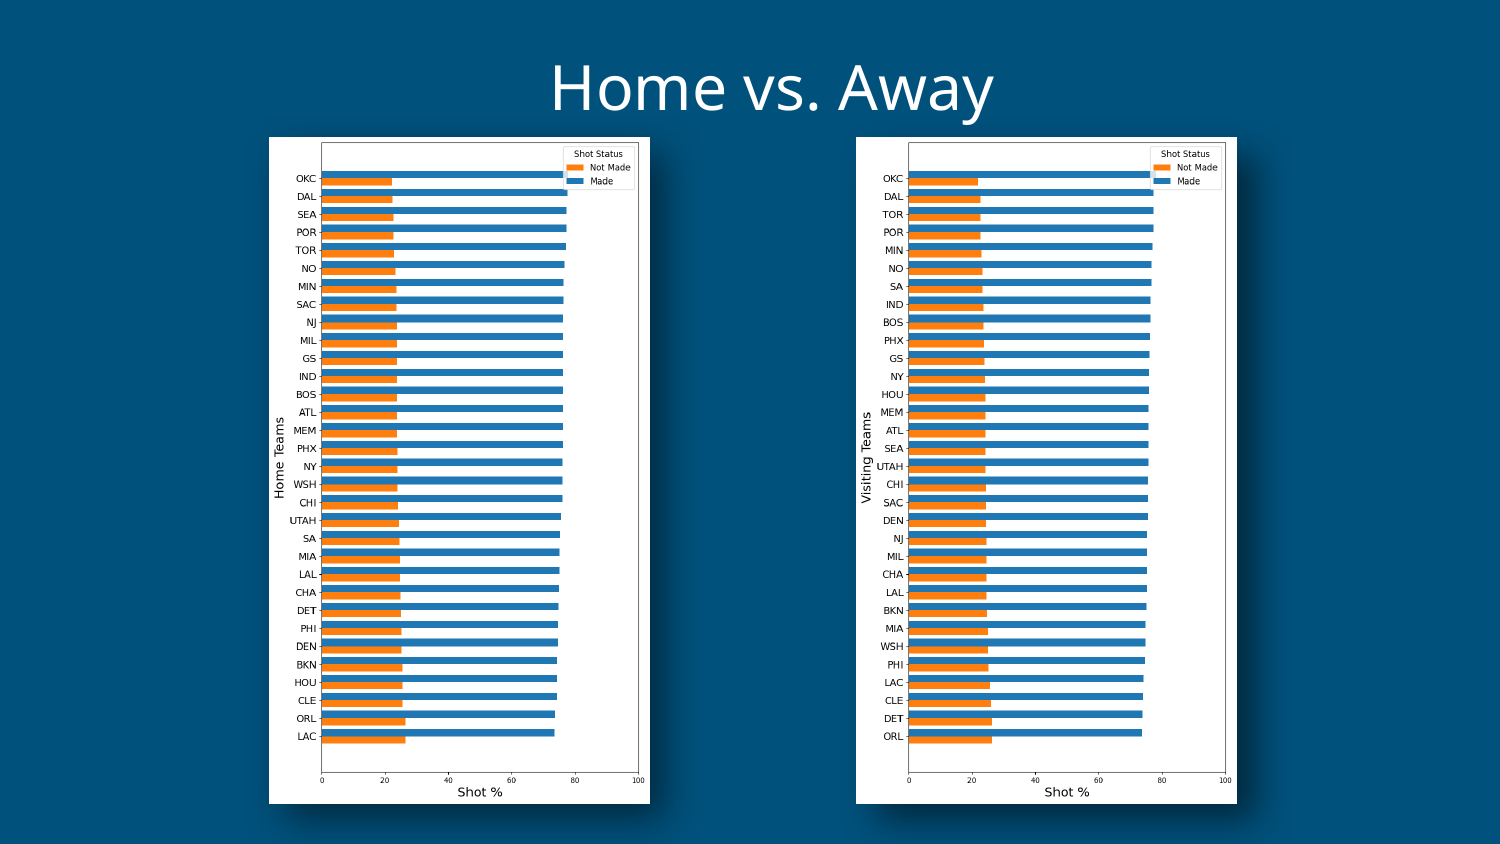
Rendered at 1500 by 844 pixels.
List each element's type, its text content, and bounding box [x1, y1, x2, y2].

title Home vs. Away [269, 25, 1276, 138]
picture [856, 137, 1237, 804]
picture [269, 137, 650, 804]
